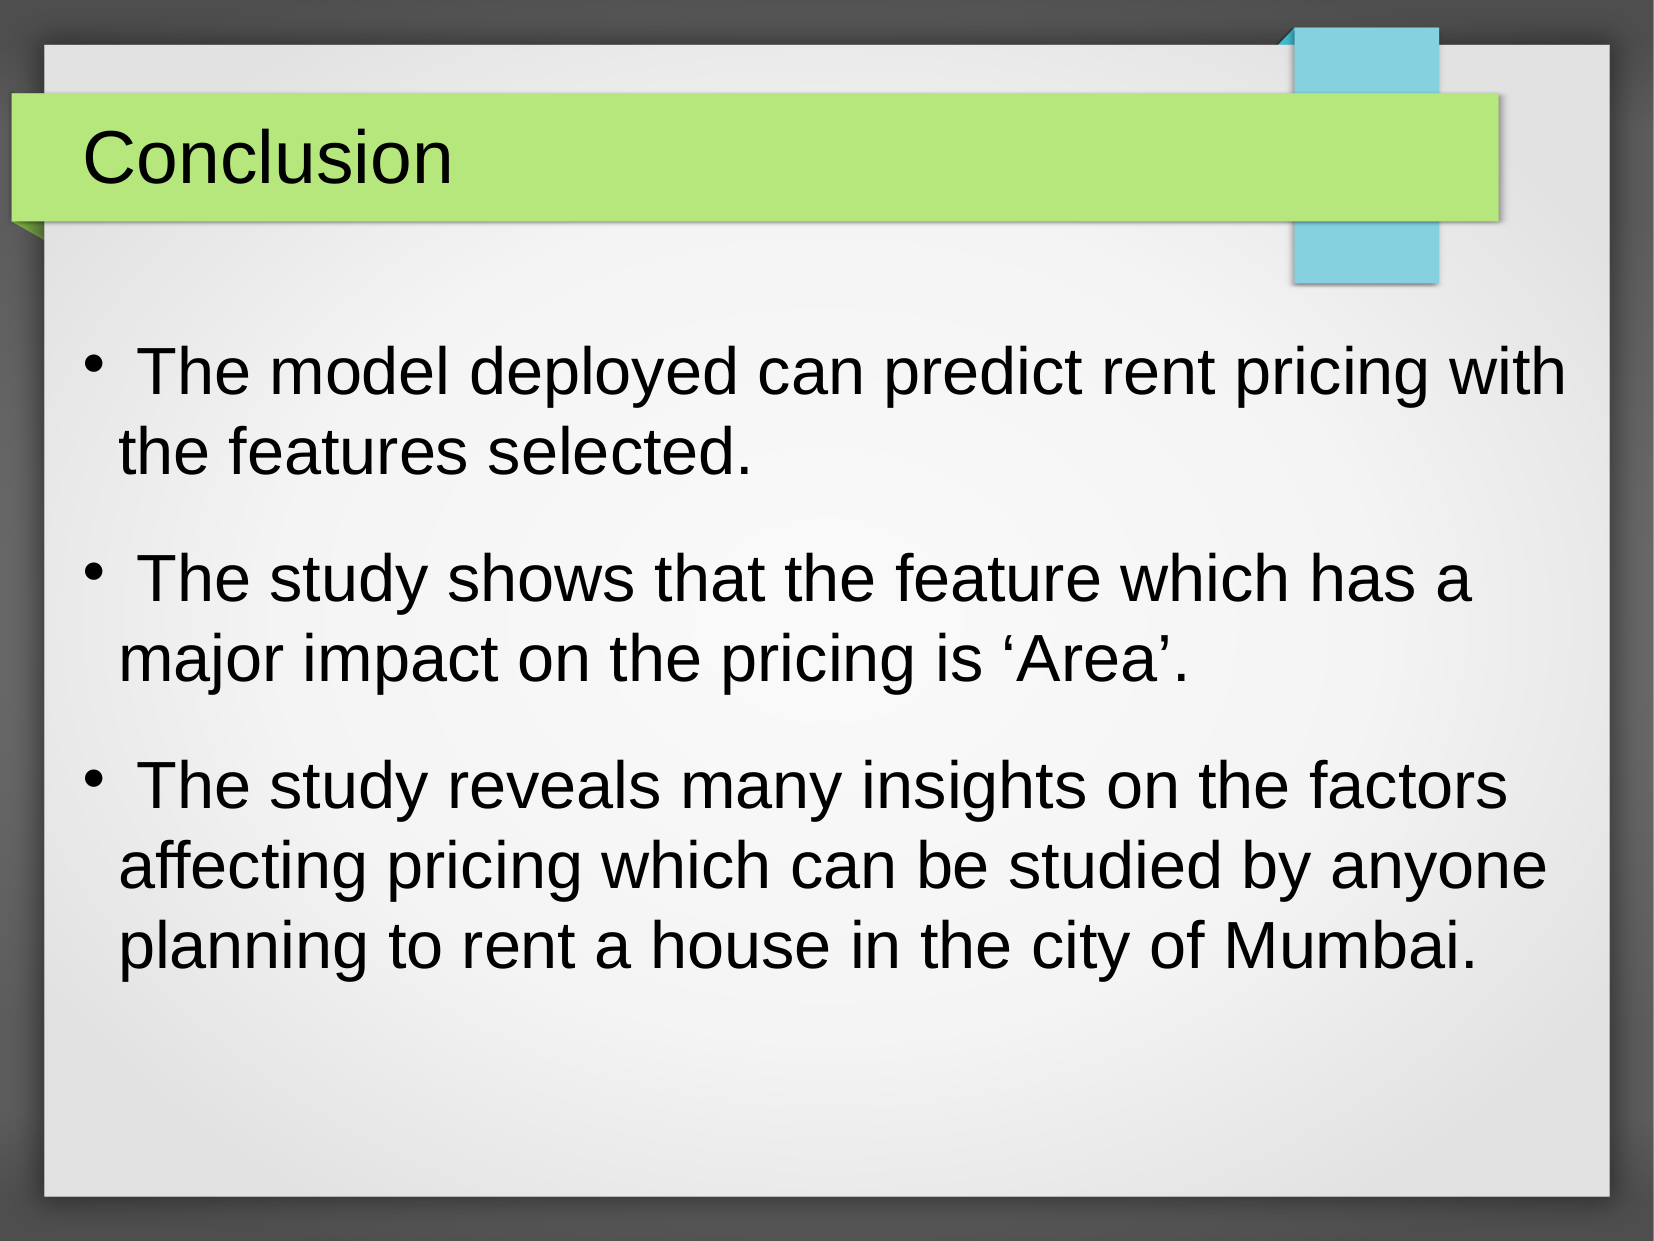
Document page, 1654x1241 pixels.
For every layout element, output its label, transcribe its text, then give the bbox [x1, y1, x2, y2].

picture [0, 0, 1654, 1241]
text_box Conclusion [82, 94, 1264, 213]
text_box The model deployed can predict rent pricing with the features selected. The study shows that the feature which has a major impact on the pricing is ‘Area’. The study reveals many insights on the factors affecting pricing which can be studied by anyone planning to rent a house in the city of Mumbai. [82, 295, 1571, 1015]
